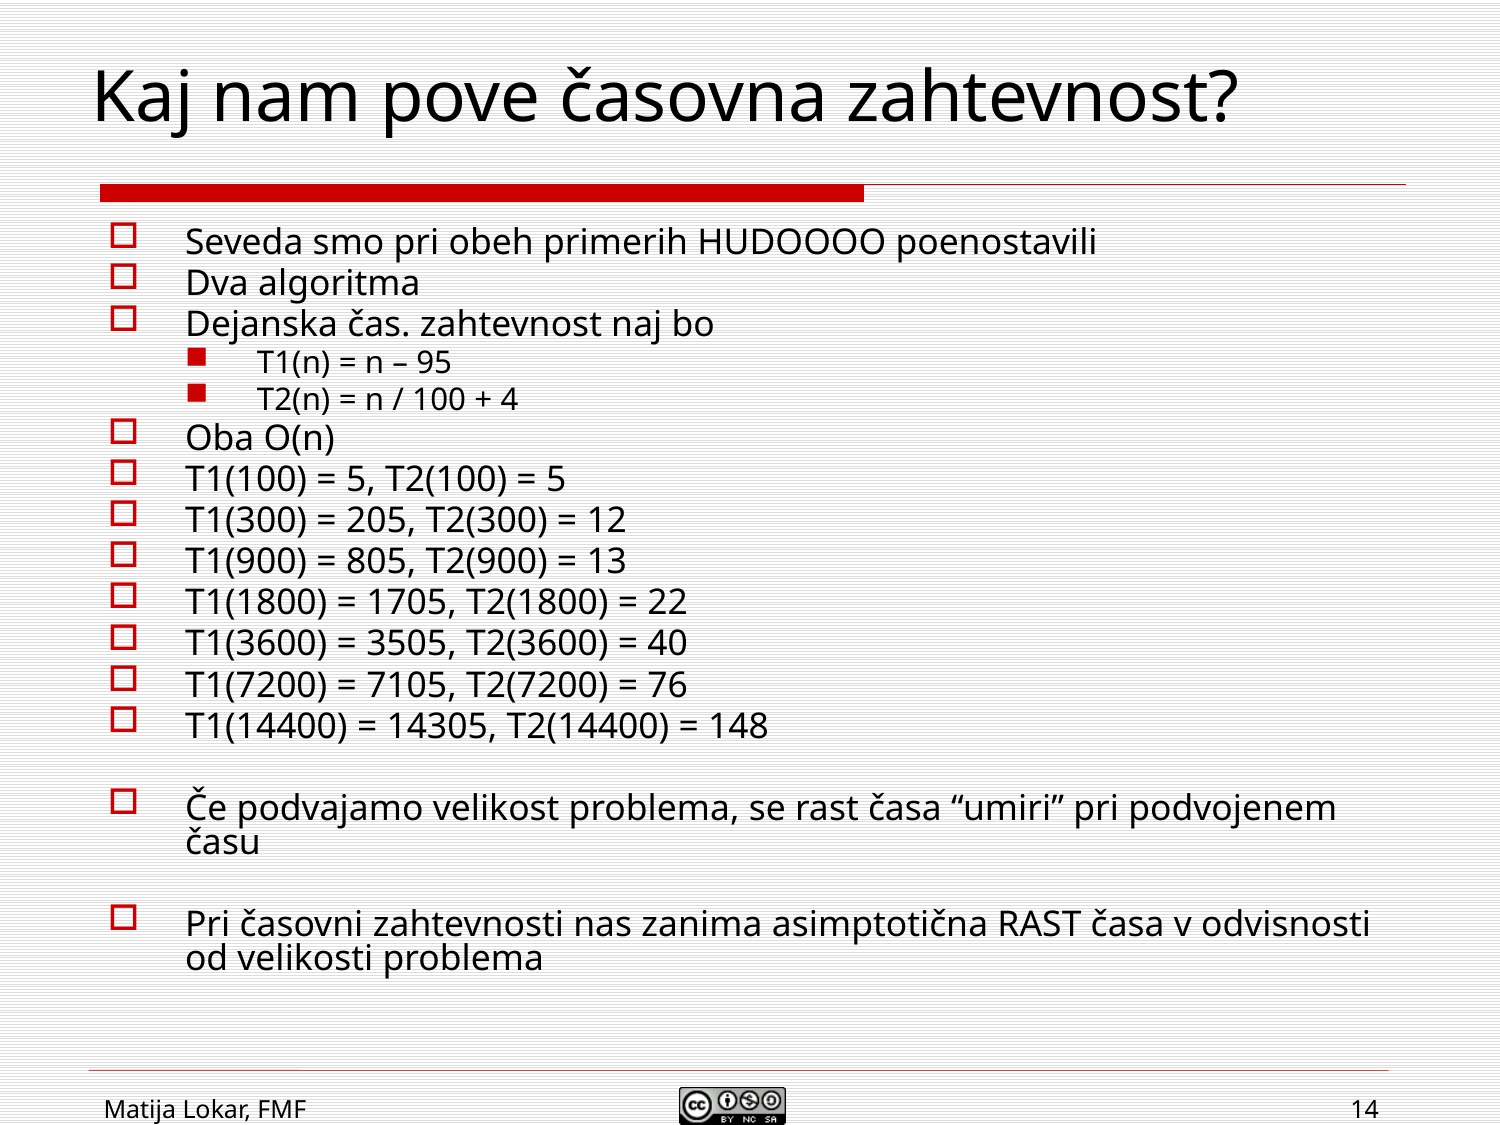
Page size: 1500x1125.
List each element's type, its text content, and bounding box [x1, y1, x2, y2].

slide_number 14 [1068, 1085, 1395, 1125]
list Seveda smo pri obeh primerih HUDOOOO poenostavili Dva algoritma Dejanska čas. zahtevnost naj bo T1(n) = n – 95 T2(n) = n / 100 + 4 Oba O(n) T1(100) = 5, T2(100) = 5 T1(300) = 205, T2(300) = 12 T1(900) = 805, T2(900) = 13 T1(1800) = 1705, T2(1800) = 22 T1(3600) = 3505, T2(3600) = 40 T1(7200) = 7105, T2(7200) = 76 T1(14400) = 14305, T2(14400) = 148 Če podvajamo velikost problema, se rast časa “umiri” pri podvojenem času Pri časovni zahtevnosti nas zanima asimptotična RAST časa v odvisnosti od velikosti problema [92, 220, 1406, 1047]
slide_number Matija Lokar, FMF [88, 1085, 414, 1125]
picture [679, 1087, 786, 1125]
title Kaj nam pove časovna zahtevnost? [76, 31, 1390, 144]
